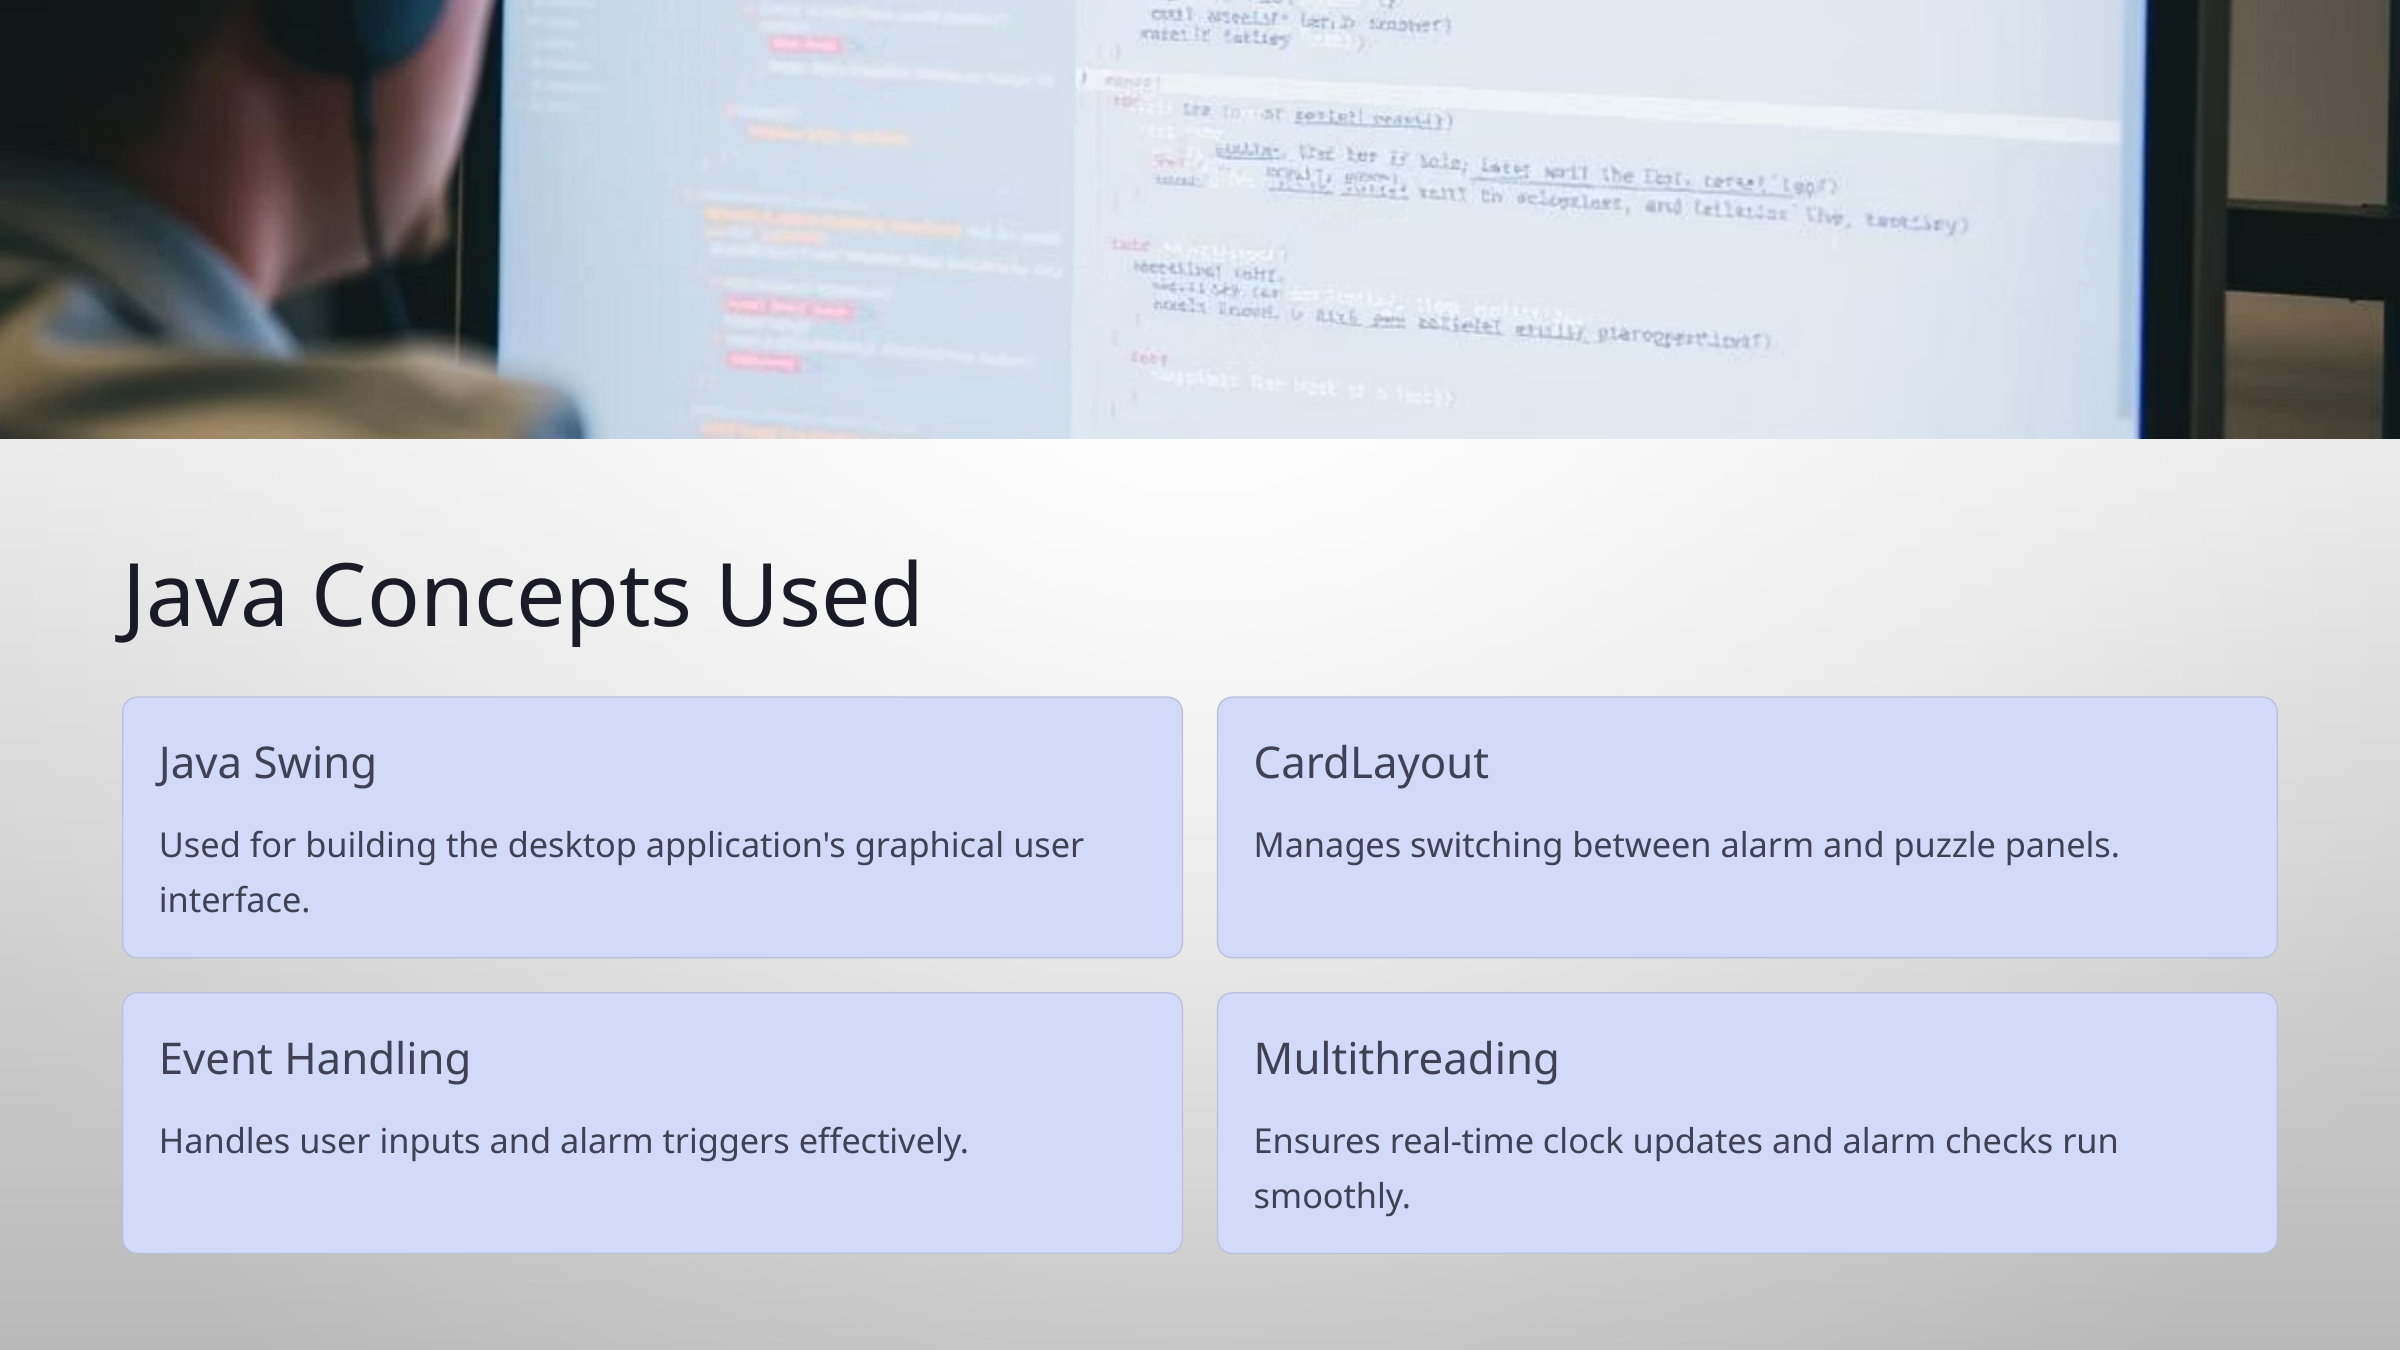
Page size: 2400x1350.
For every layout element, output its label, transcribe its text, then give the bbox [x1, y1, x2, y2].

text_box Event Handling [158, 1029, 598, 1084]
text_box Manages switching between alarm and puzzle panels. [1253, 809, 2241, 866]
text_box [122, 697, 1183, 958]
text_box Java Concepts Used [122, 534, 1000, 645]
text_box Used for building the desktop application's graphical user interface. [158, 809, 1147, 922]
text_box Ensures real-time clock updates and alarm checks run smoothly. [1253, 1104, 2241, 1218]
text_box [1217, 697, 2278, 958]
text_box Multithreading [1253, 1029, 1693, 1084]
text_box [122, 992, 1183, 1254]
text_box [1217, 992, 2278, 1254]
picture [0, 0, 2400, 1350]
text_box Java Swing [158, 733, 598, 789]
text_box CardLayout [1253, 733, 1693, 789]
text_box Handles user inputs and alarm triggers effectively. [158, 1104, 1147, 1161]
